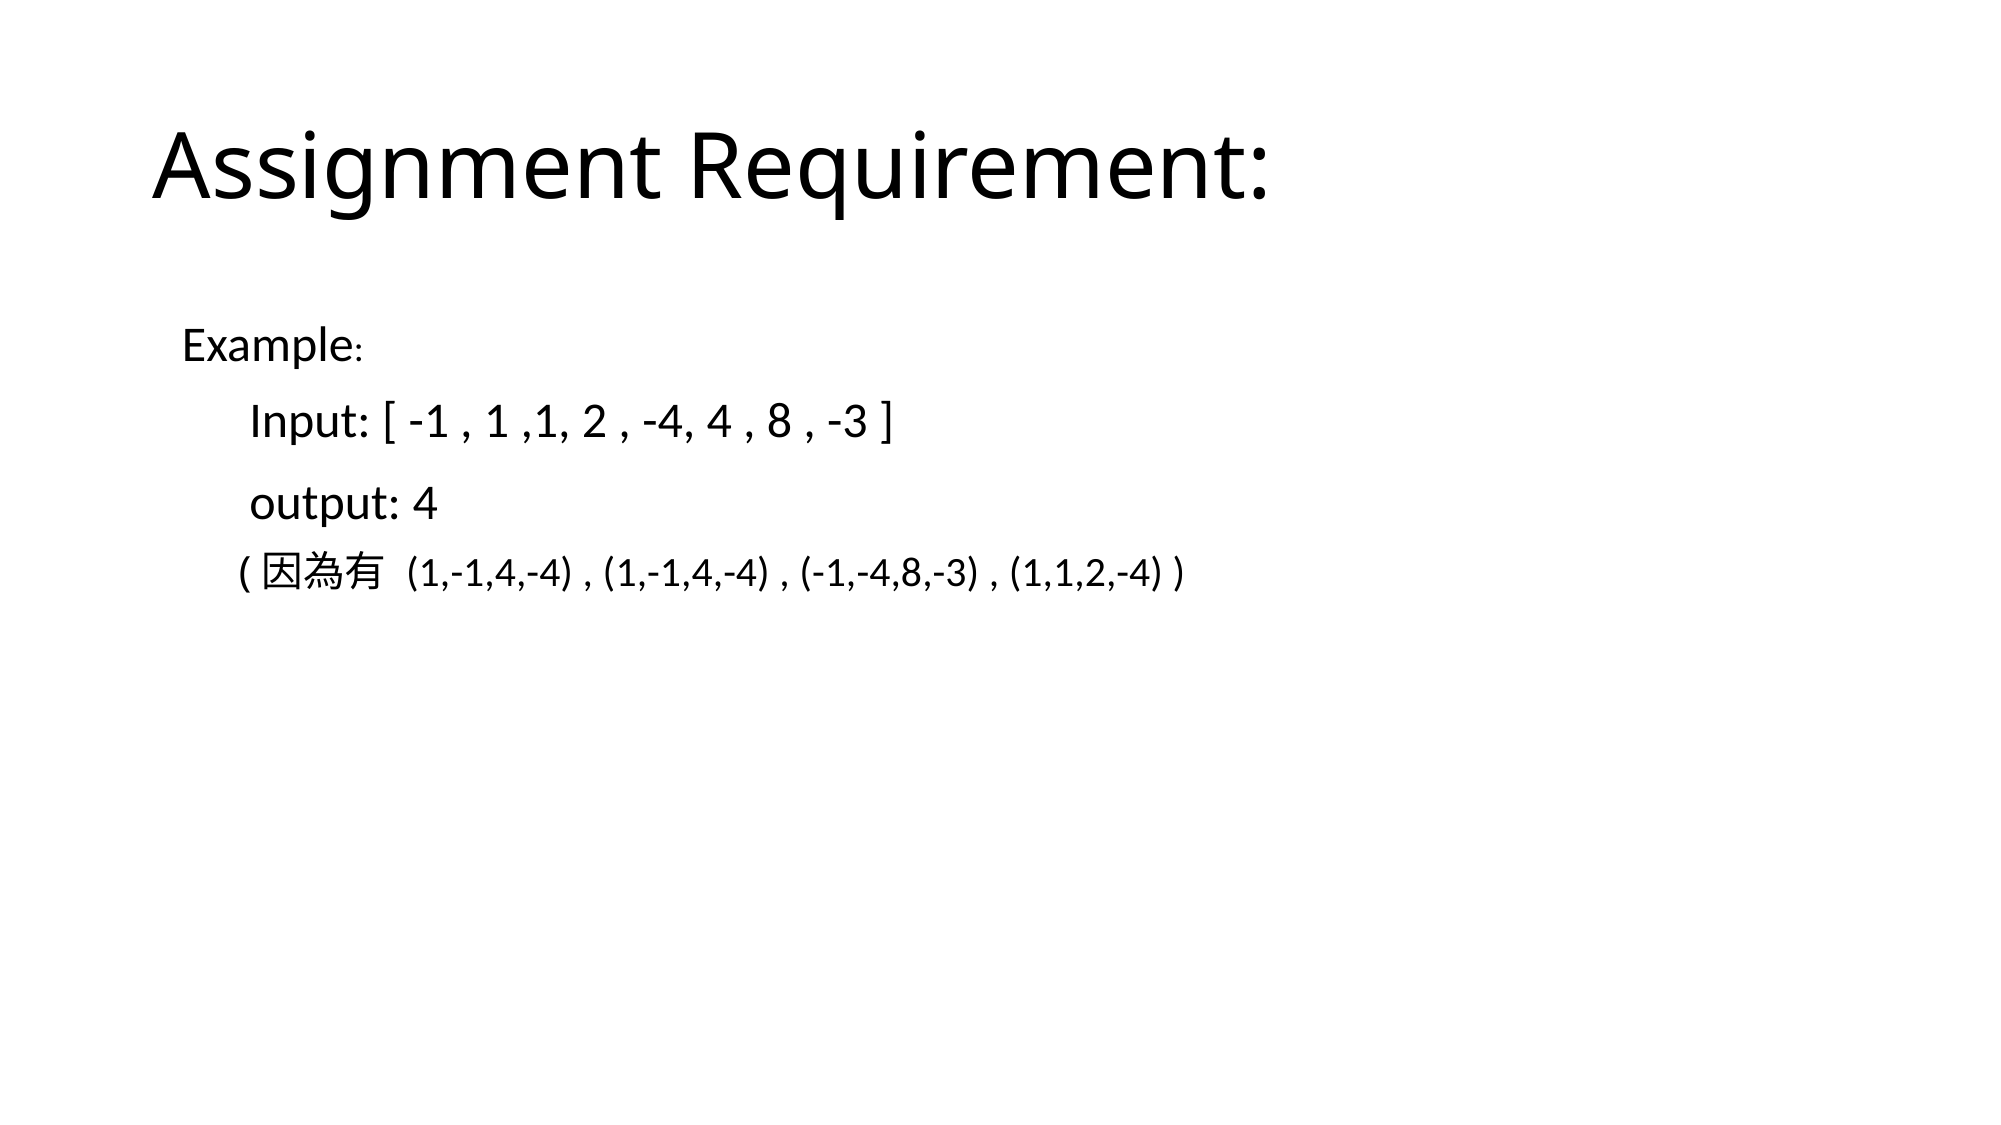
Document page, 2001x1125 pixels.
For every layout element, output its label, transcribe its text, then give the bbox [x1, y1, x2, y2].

text_box output: 4 [167, 461, 929, 537]
text_box (因為有 (1,-1,4,-4) , (1,-1,4,-4) , (-1,-4,8,-3) , (1,1,2,-4) ) [167, 537, 1503, 653]
title Assignment Requirement: [137, 59, 1863, 278]
text_box Input: [ -1 , 1 ,1, 2 , -4, 4 , 8 , -3 ] [167, 379, 929, 455]
text_box Example: [167, 304, 562, 379]
